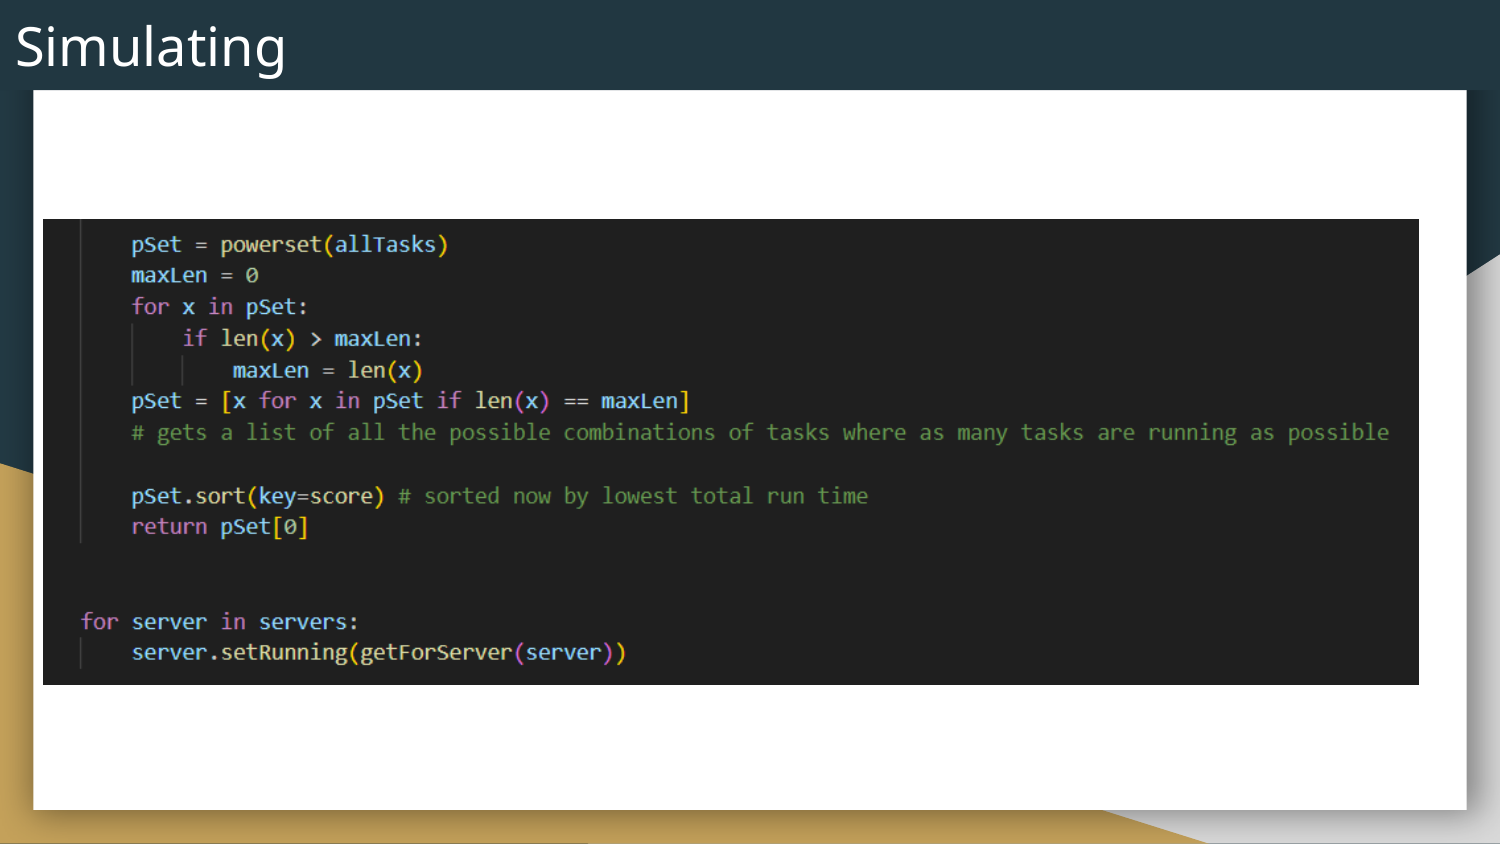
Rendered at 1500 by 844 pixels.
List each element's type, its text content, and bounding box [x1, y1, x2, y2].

picture [43, 219, 1419, 685]
text_box Simulating [0, 0, 1500, 91]
